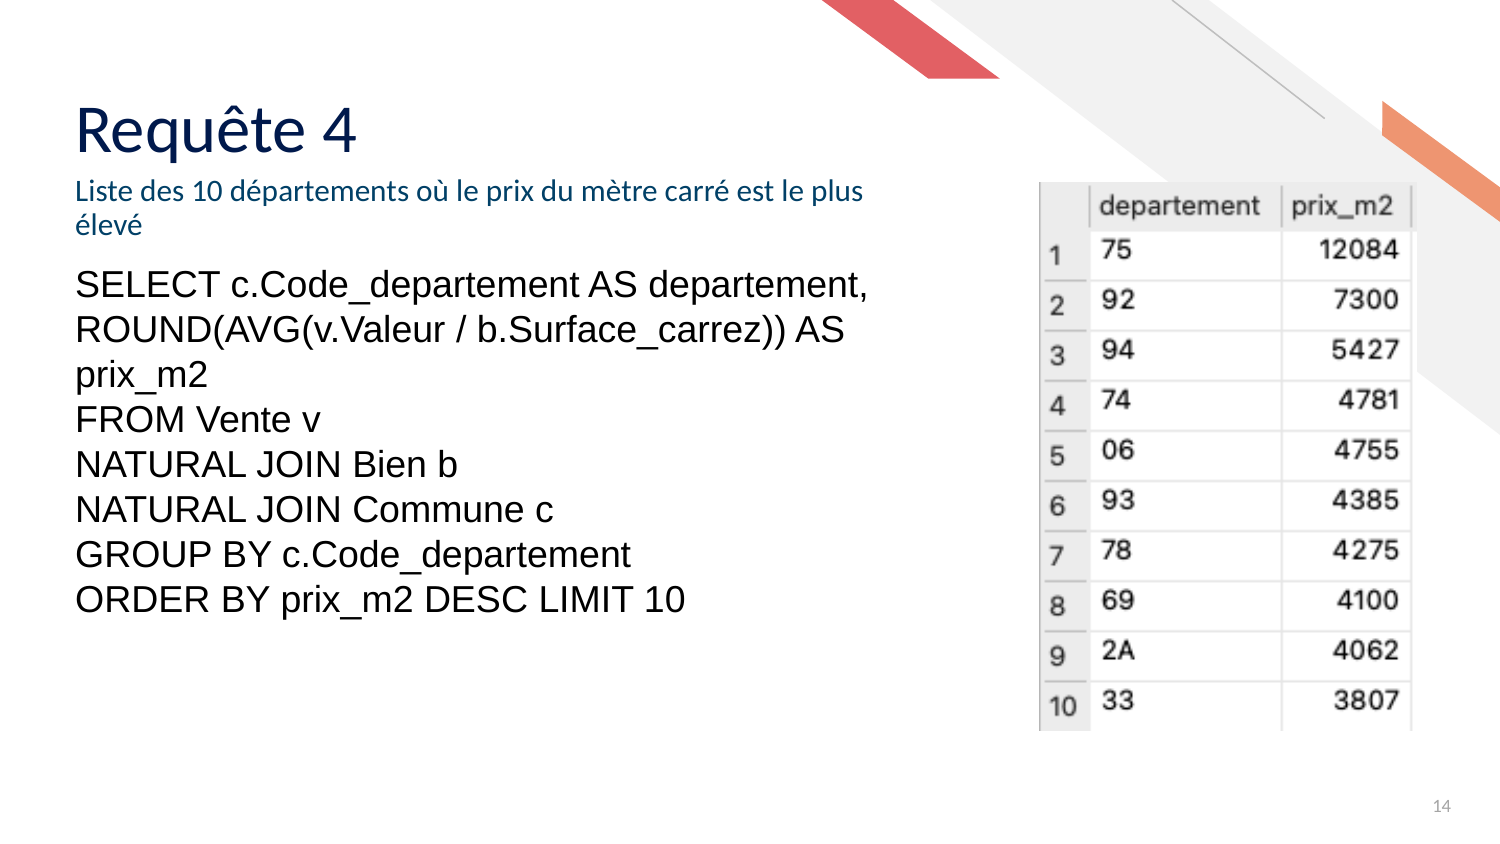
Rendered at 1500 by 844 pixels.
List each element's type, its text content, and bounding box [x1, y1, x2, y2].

picture [1039, 182, 1418, 731]
text_box SELECT c.Code_departement AS departement, ROUND(AVG(v.Valeur / b.Surface_carrez)) AS prix_m2 FROM Vente v NATURAL JOIN Bien b NATURAL JOIN Commune c GROUP BY c.Code_departement ORDER BY prix_m2 DESC LIMIT 10 [64, 254, 960, 753]
title Requête 4 [63, 25, 1090, 167]
list Liste des 10 départements où le prix du mètre carré est le plus élevé [64, 169, 899, 245]
slide_number 14 [1371, 782, 1463, 827]
